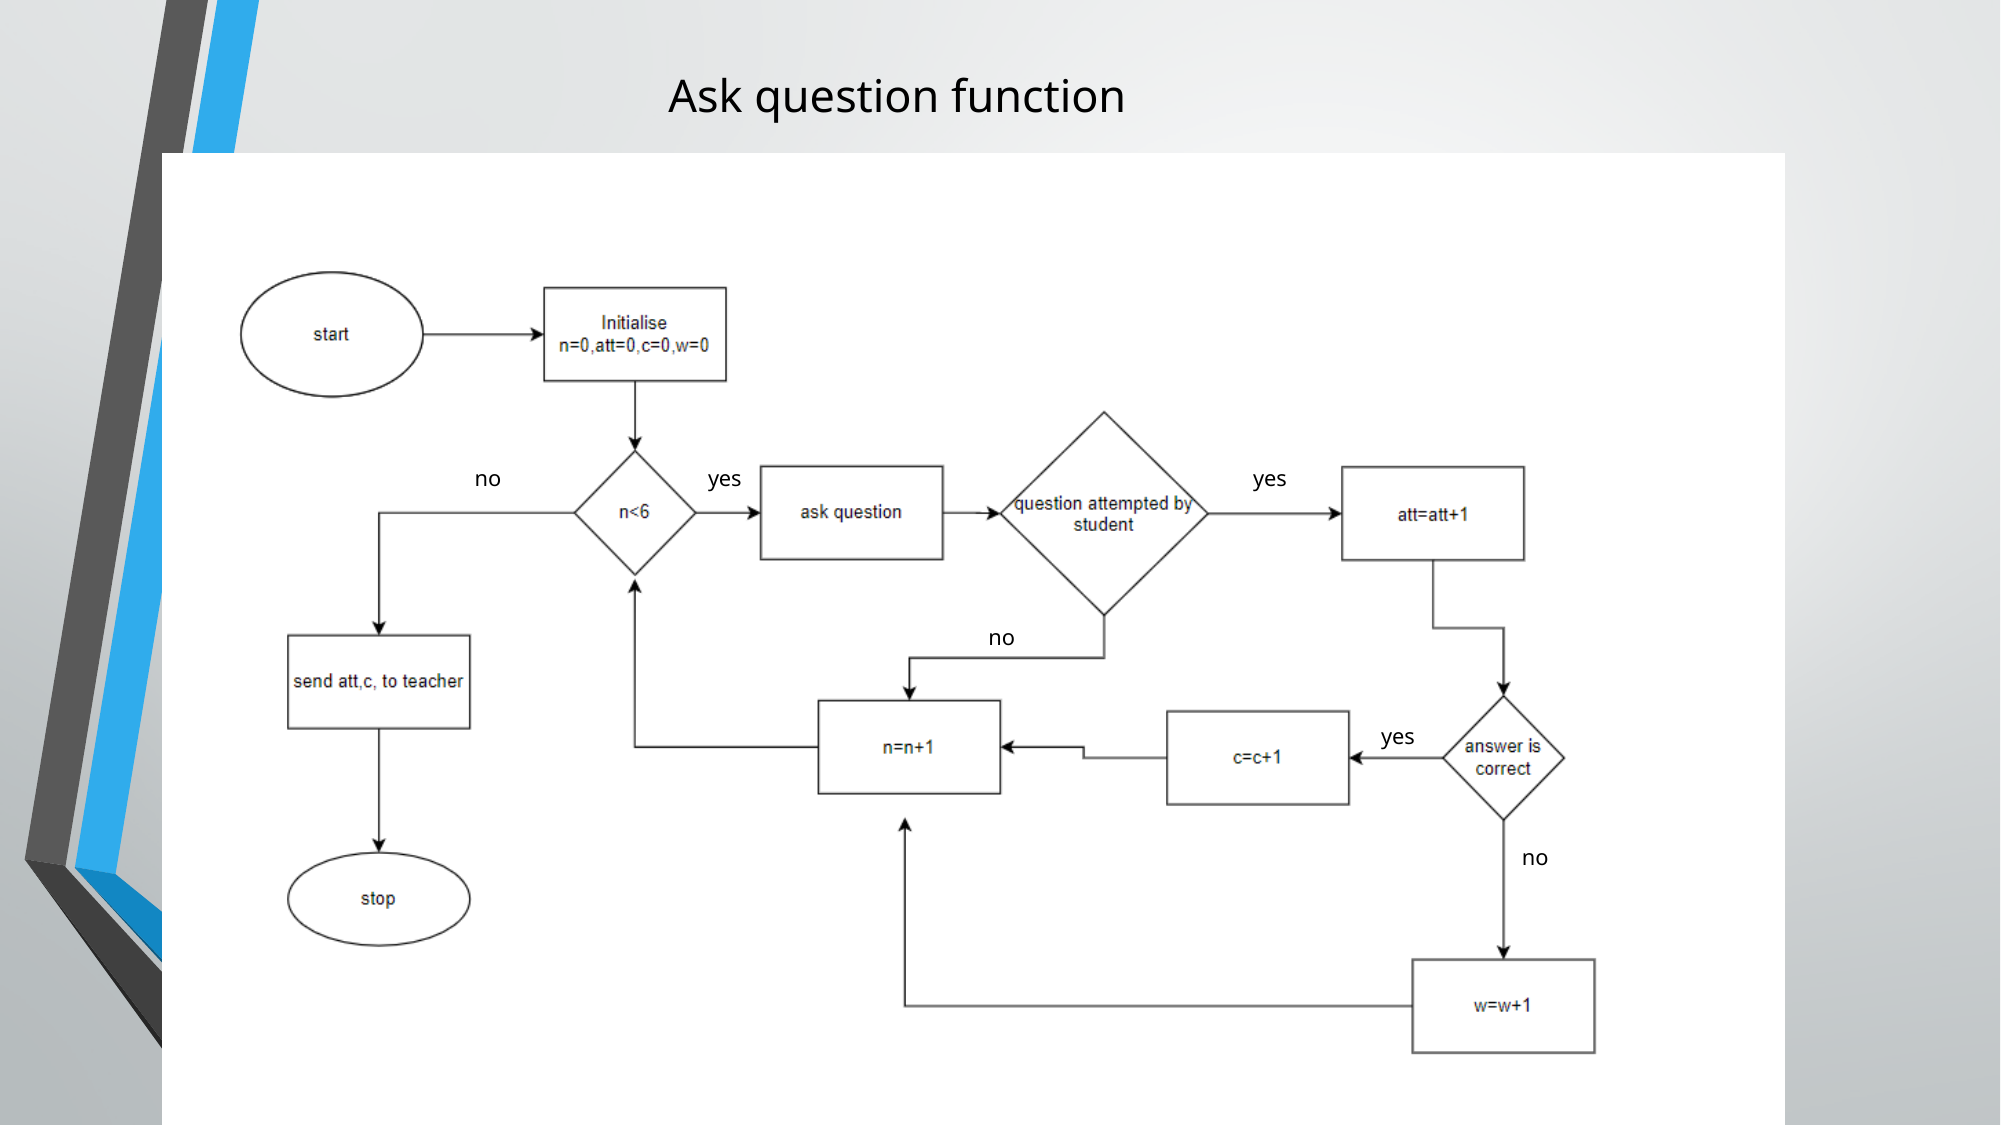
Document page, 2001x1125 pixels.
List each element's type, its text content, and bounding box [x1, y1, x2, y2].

title Ask question function [137, 59, 1658, 130]
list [162, 152, 1785, 1125]
